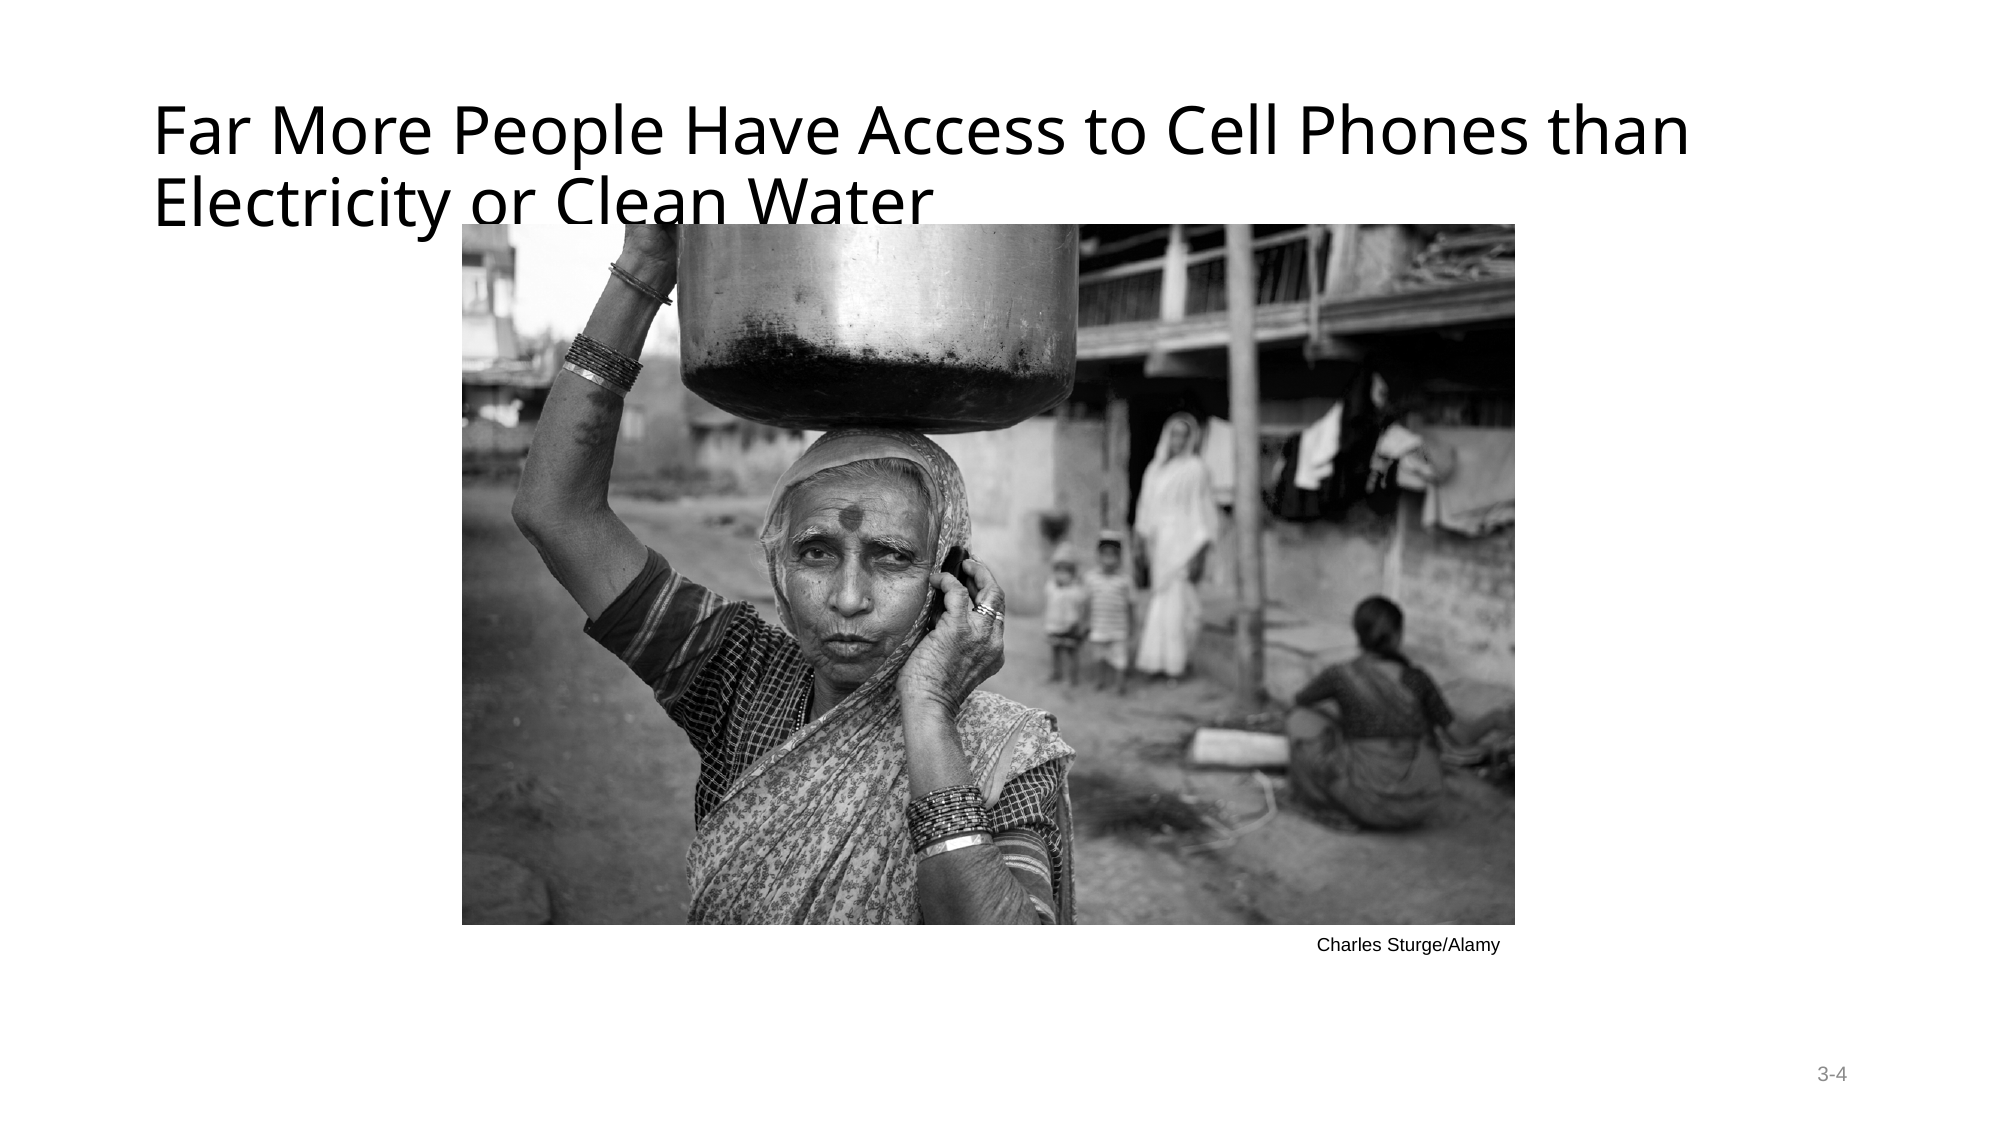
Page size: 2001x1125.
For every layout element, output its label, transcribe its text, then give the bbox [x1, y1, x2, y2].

picture [462, 224, 1515, 925]
title Far More People Have Access to Cell Phones than Electricity or Clean Water [137, 59, 1863, 278]
text_box Charles Sturge/Alamy [938, 925, 1515, 963]
slide_number 3-4 [1412, 1042, 1863, 1103]
